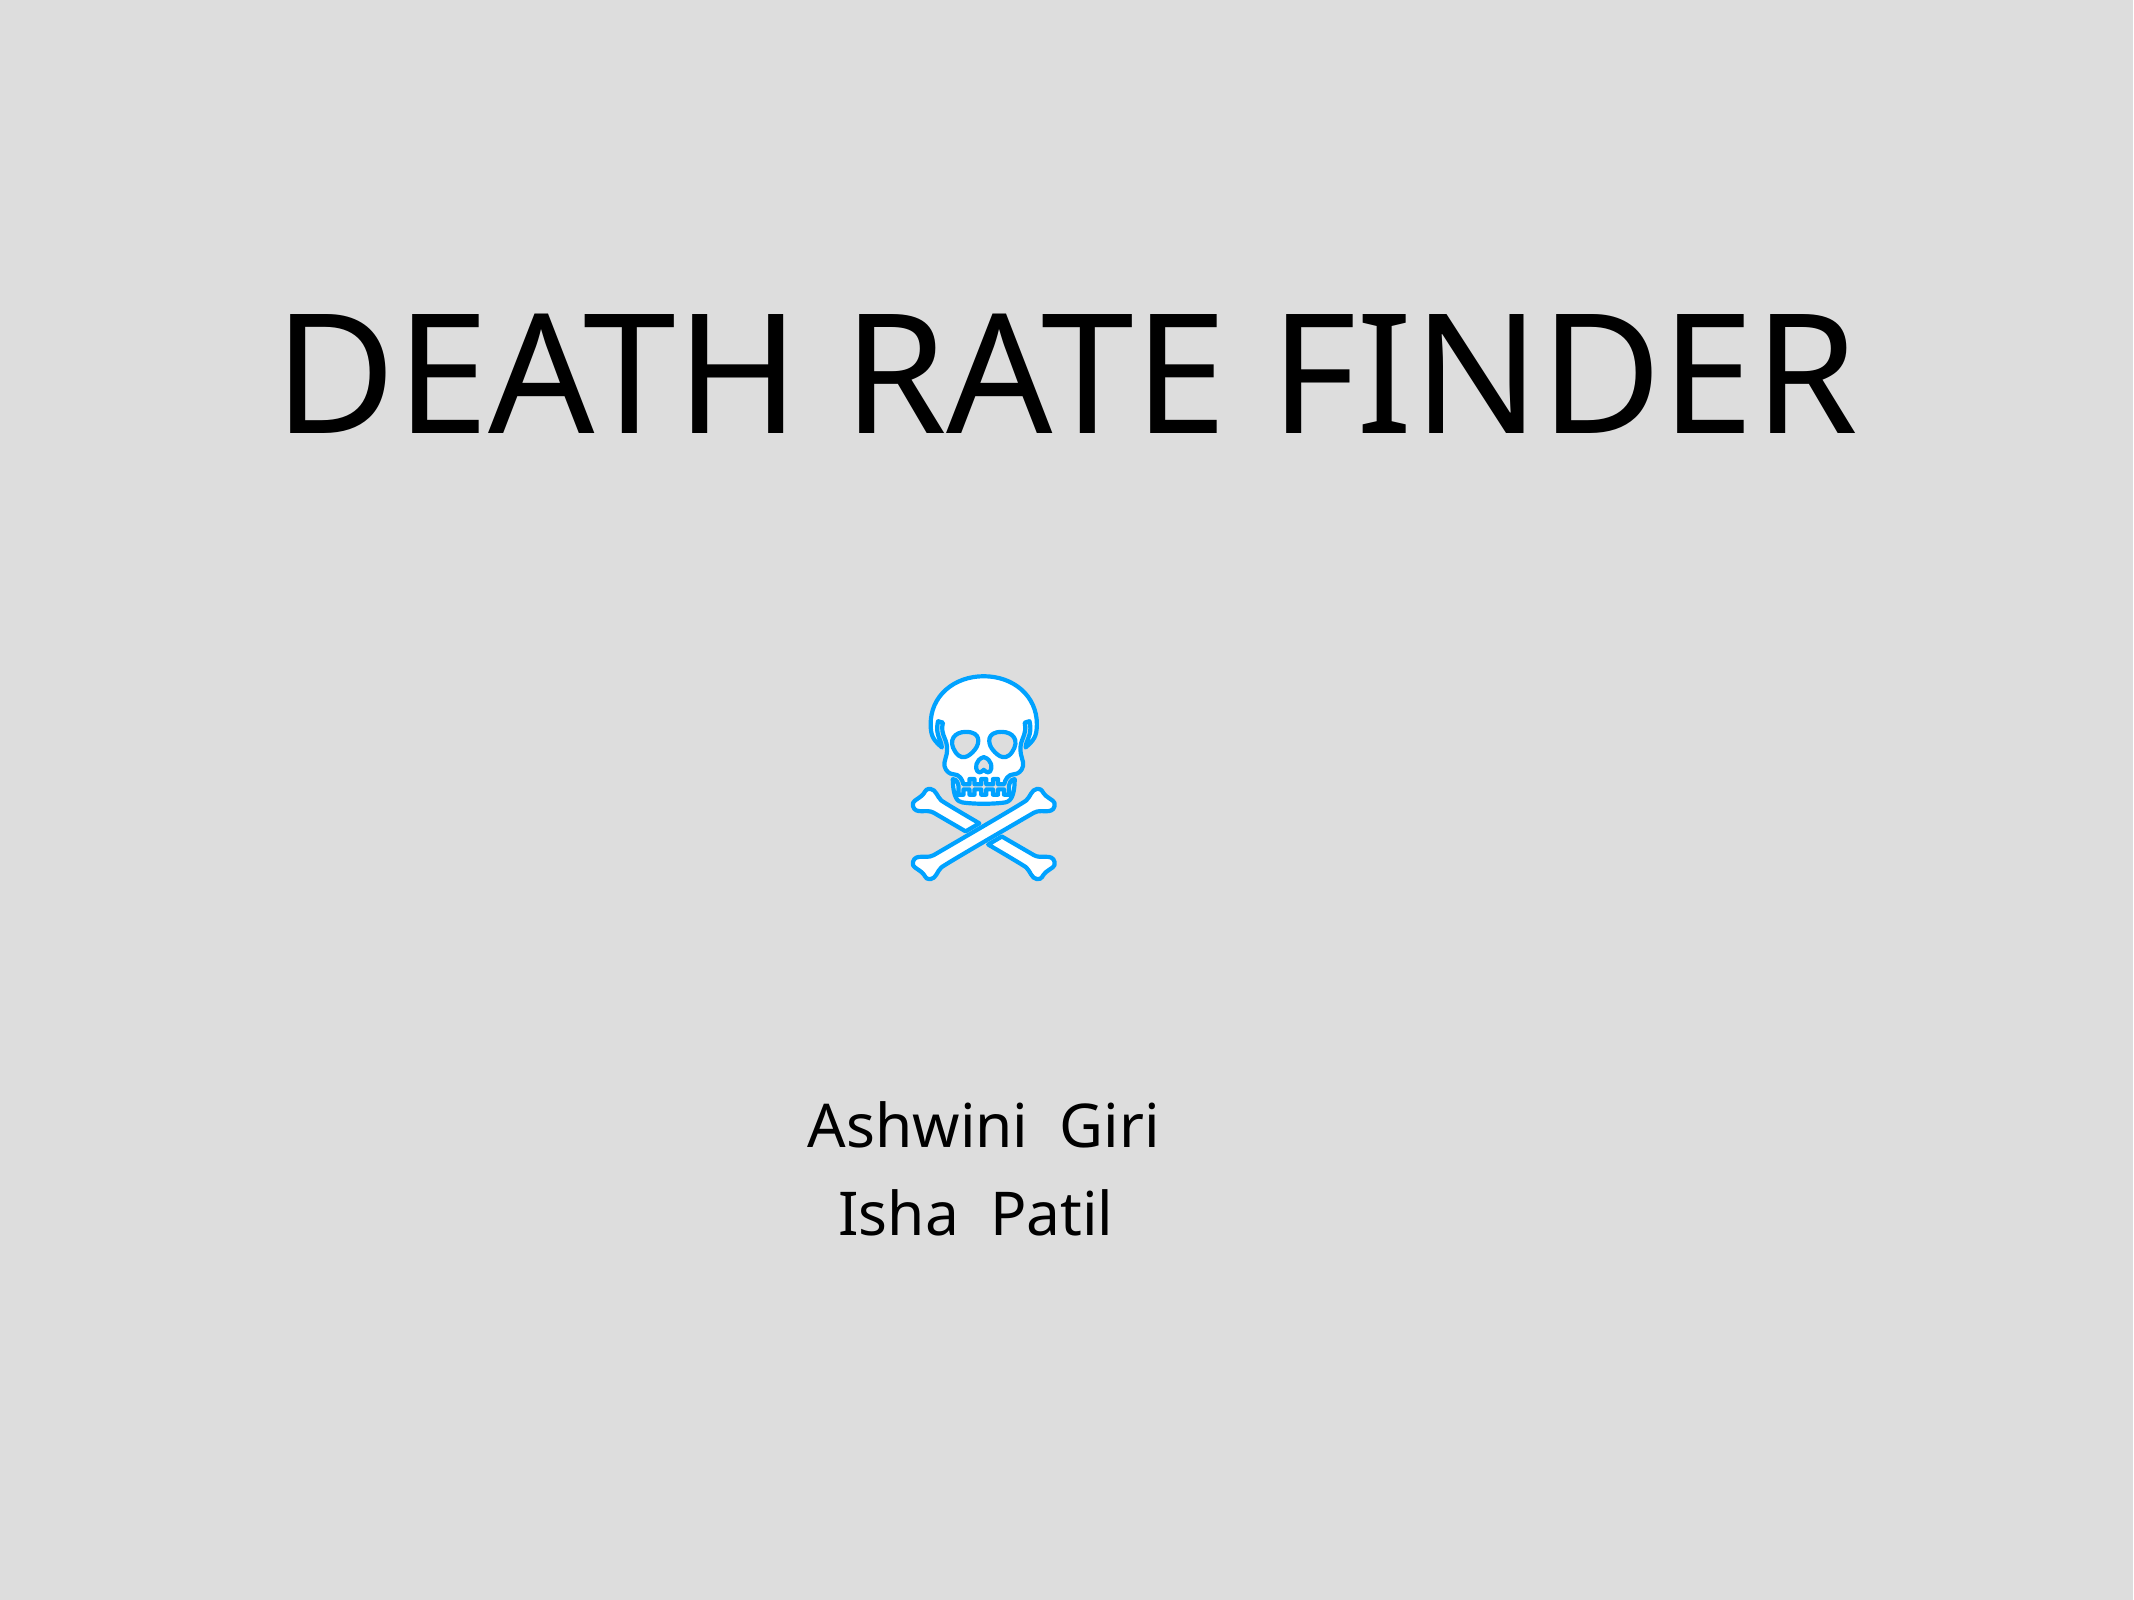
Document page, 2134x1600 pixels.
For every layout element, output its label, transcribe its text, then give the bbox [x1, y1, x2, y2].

text_box [952, 779, 1015, 804]
text_box Ashwini Giri Isha Patil [725, 1064, 1243, 1256]
title DEATH RATE FINDER [207, 0, 1926, 476]
text_box [912, 788, 1055, 880]
text_box [930, 676, 1037, 785]
